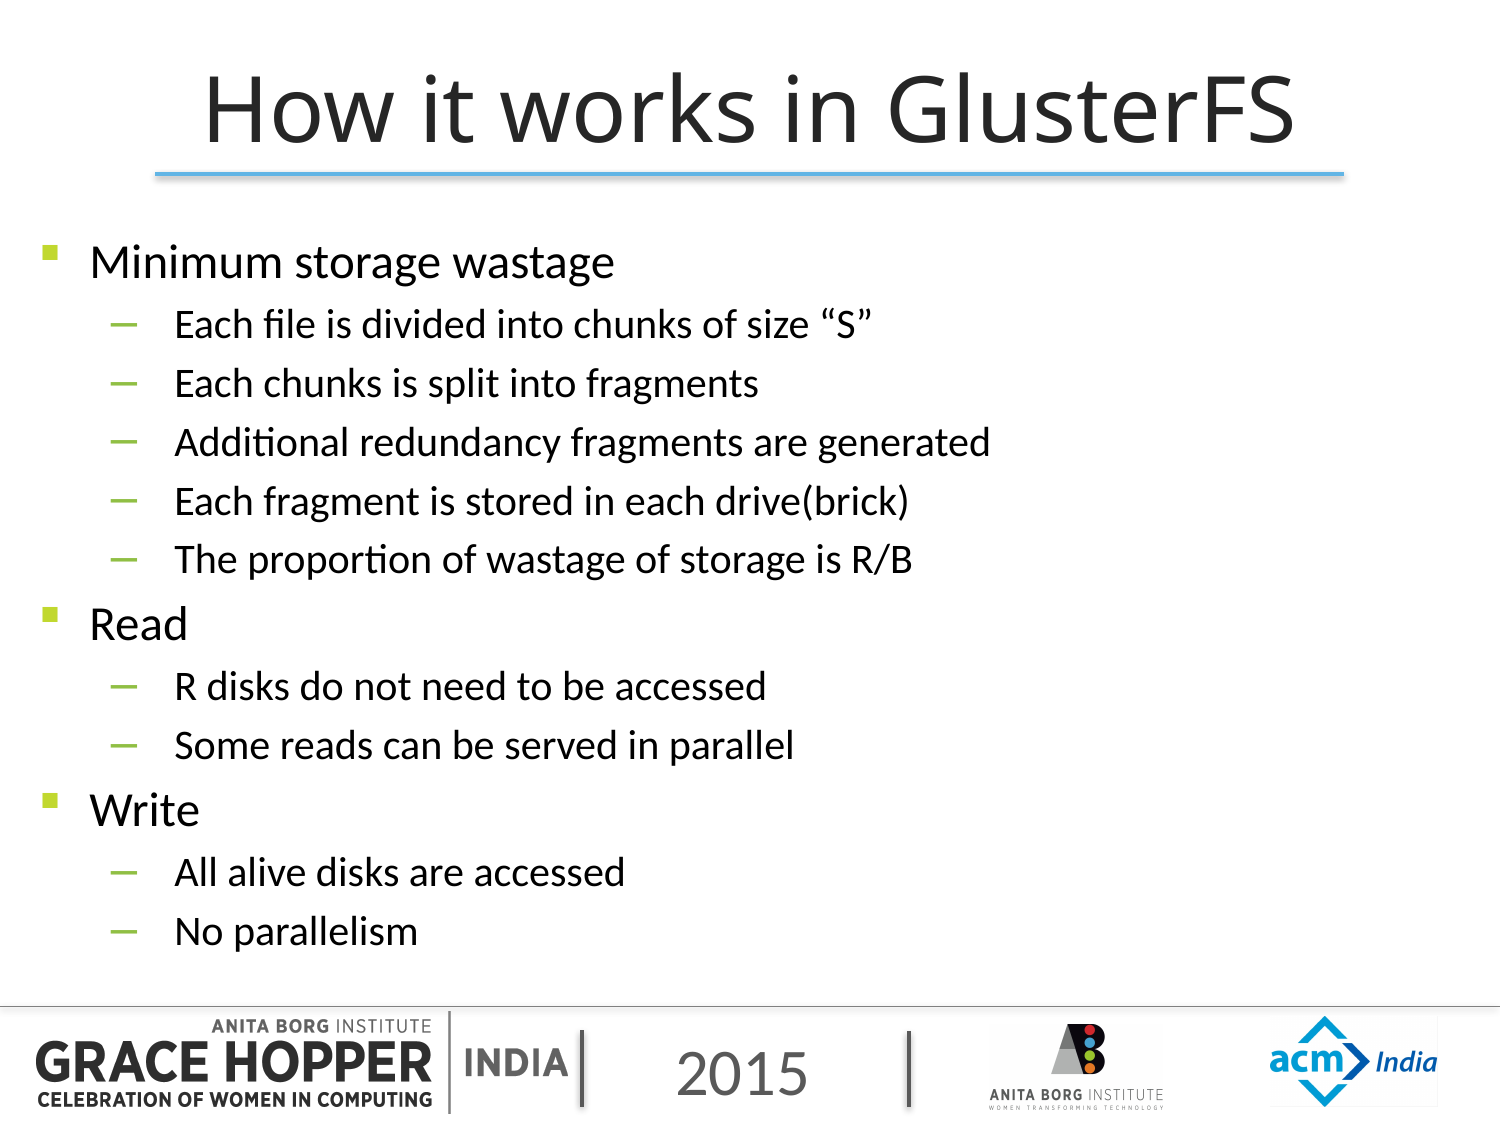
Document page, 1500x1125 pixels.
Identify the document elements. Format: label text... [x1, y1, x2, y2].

picture [989, 1024, 1163, 1110]
picture [1270, 1016, 1438, 1107]
title How it works in GlusterFS [75, 19, 1425, 191]
picture [36, 1011, 568, 1114]
list Minimum storage wastage Each file is divided into chunks of size “S” Each chunks is split into fragments Additional redundancy fragments are generated Each fragment is stored in each drive(brick) The proportion of wastage of storage is R/B Read R disks do not need to be accessed Some reads can be served in parallel Write All alive disks are accessed No parallelism [23, 222, 1475, 965]
